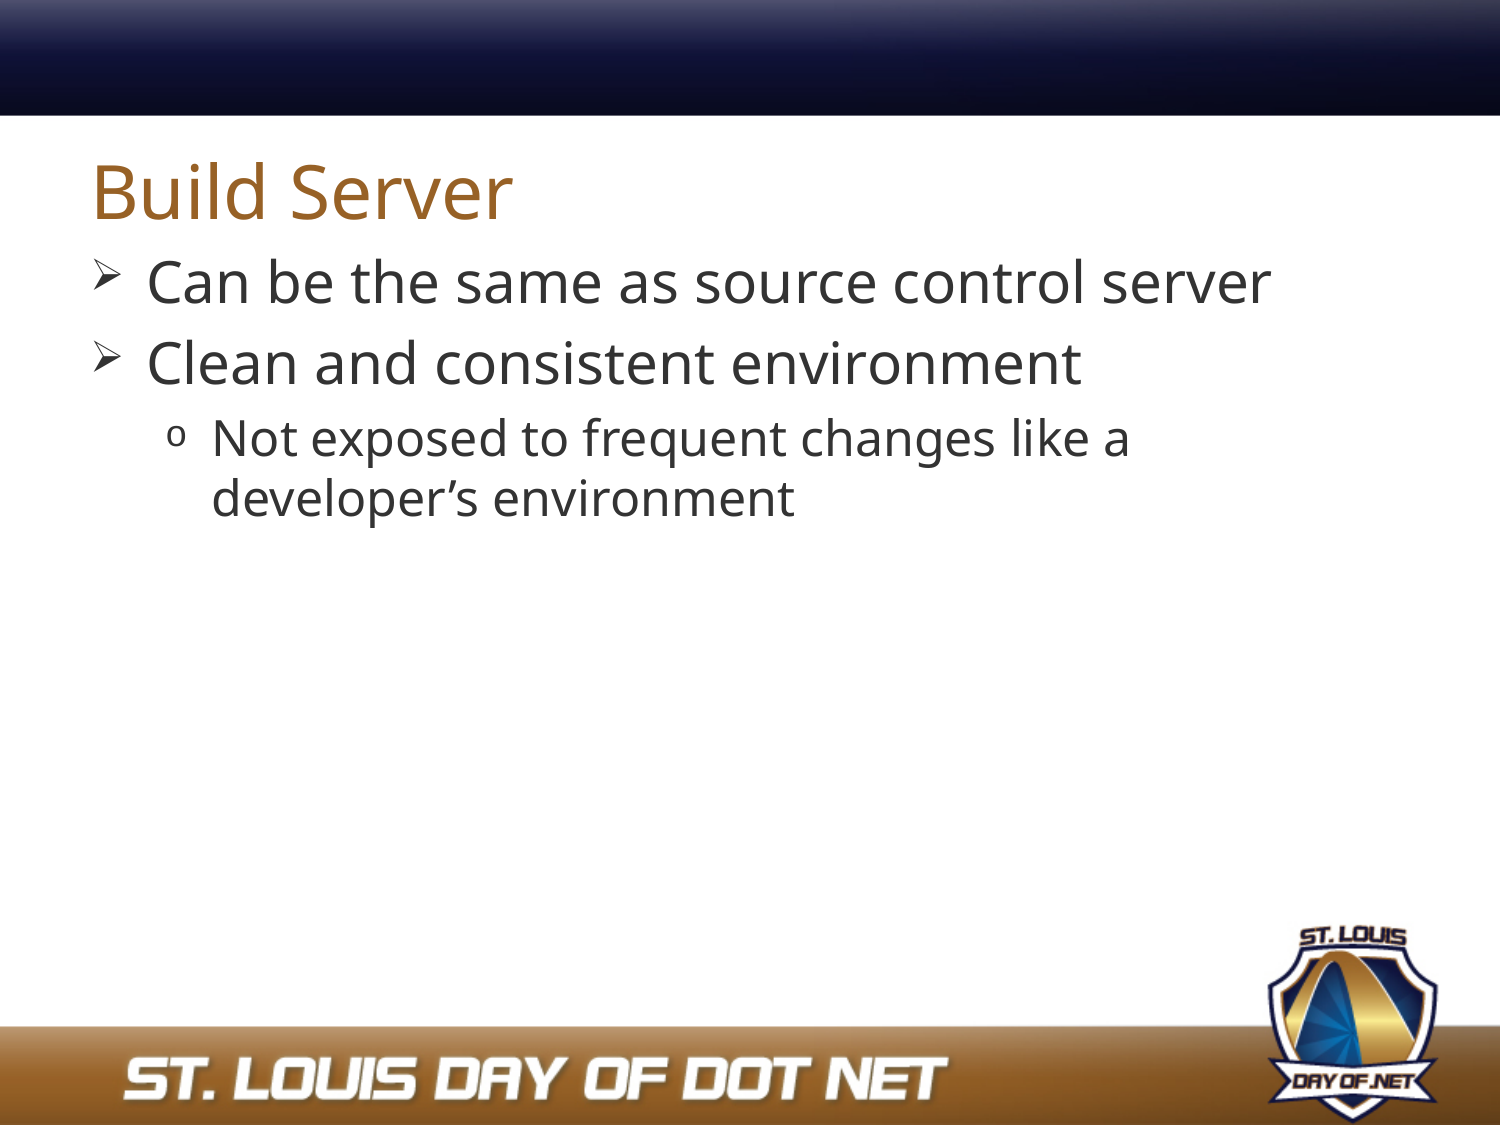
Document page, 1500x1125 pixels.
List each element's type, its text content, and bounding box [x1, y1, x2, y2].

picture [0, 0, 1500, 1125]
title Build Server [74, 137, 1426, 237]
list Can be the same as source control server Clean and consistent environment Not exposed to frequent changes like a developer’s environment [74, 237, 1426, 901]
